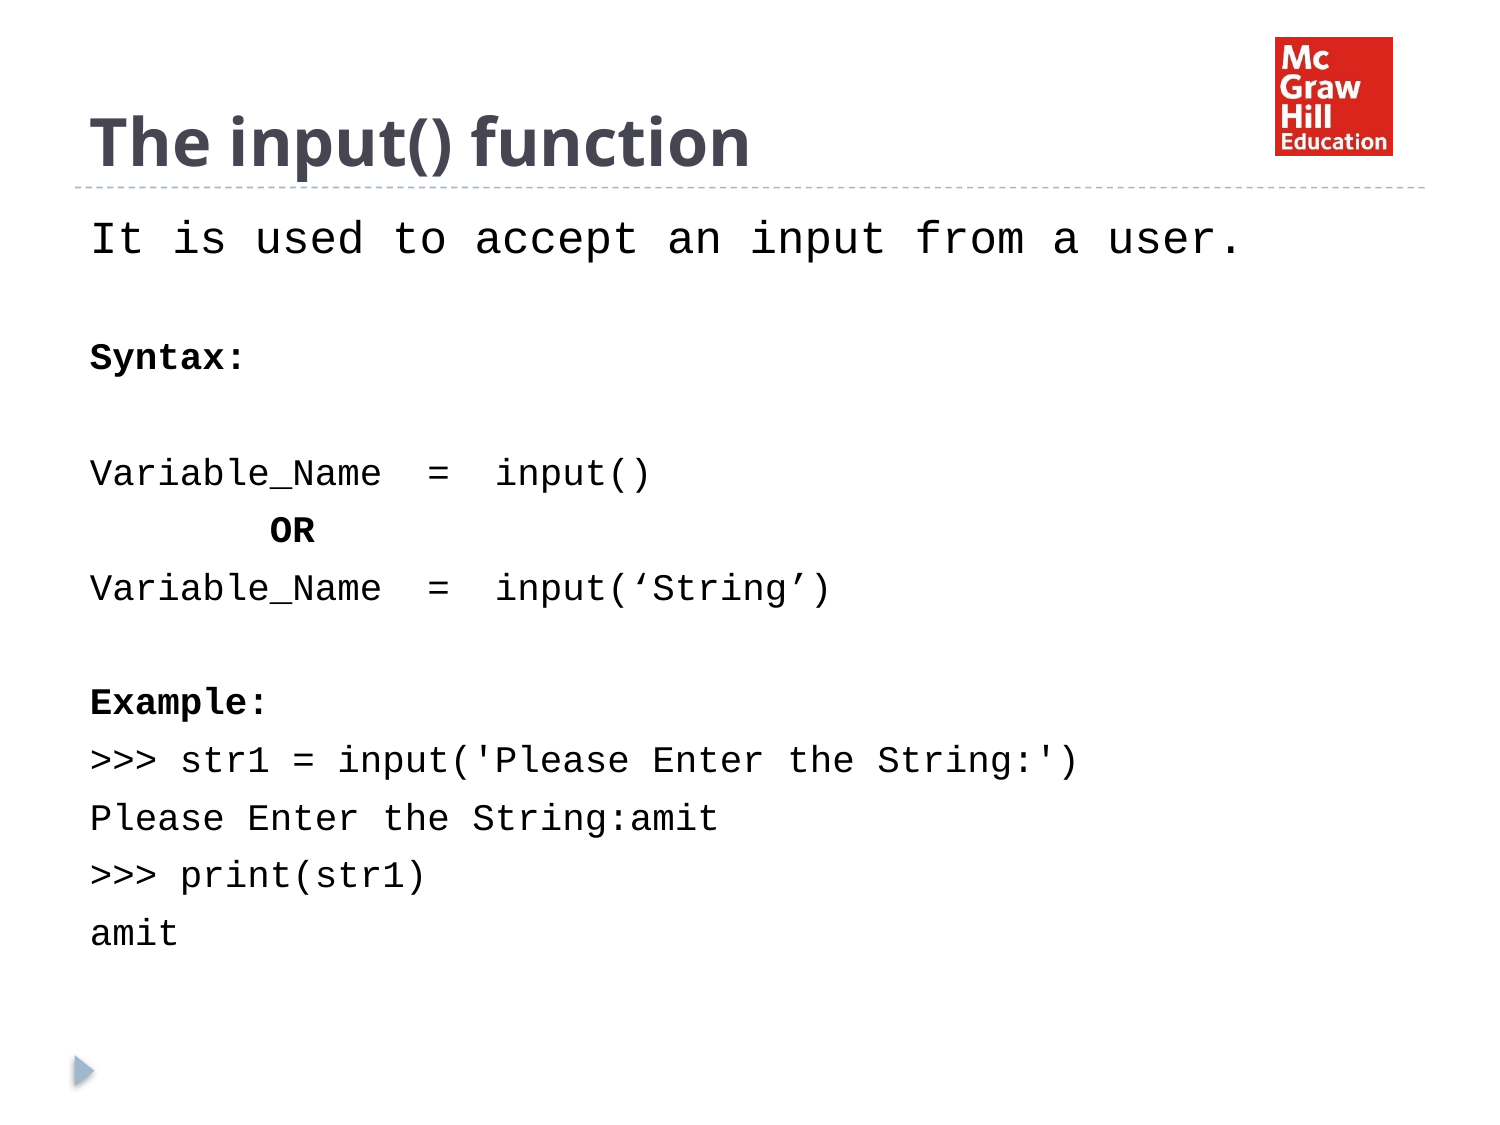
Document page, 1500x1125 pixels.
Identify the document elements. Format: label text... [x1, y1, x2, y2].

list It is used to accept an input from a user. Syntax: Variable_Name = input() OR Variable_Name = input(‘String’) Example: >>> str1 = input('Please Enter the String:') Please Enter the String:amit >>> print(str1) amit [75, 200, 1425, 1010]
title The input() function [75, 24, 1425, 188]
